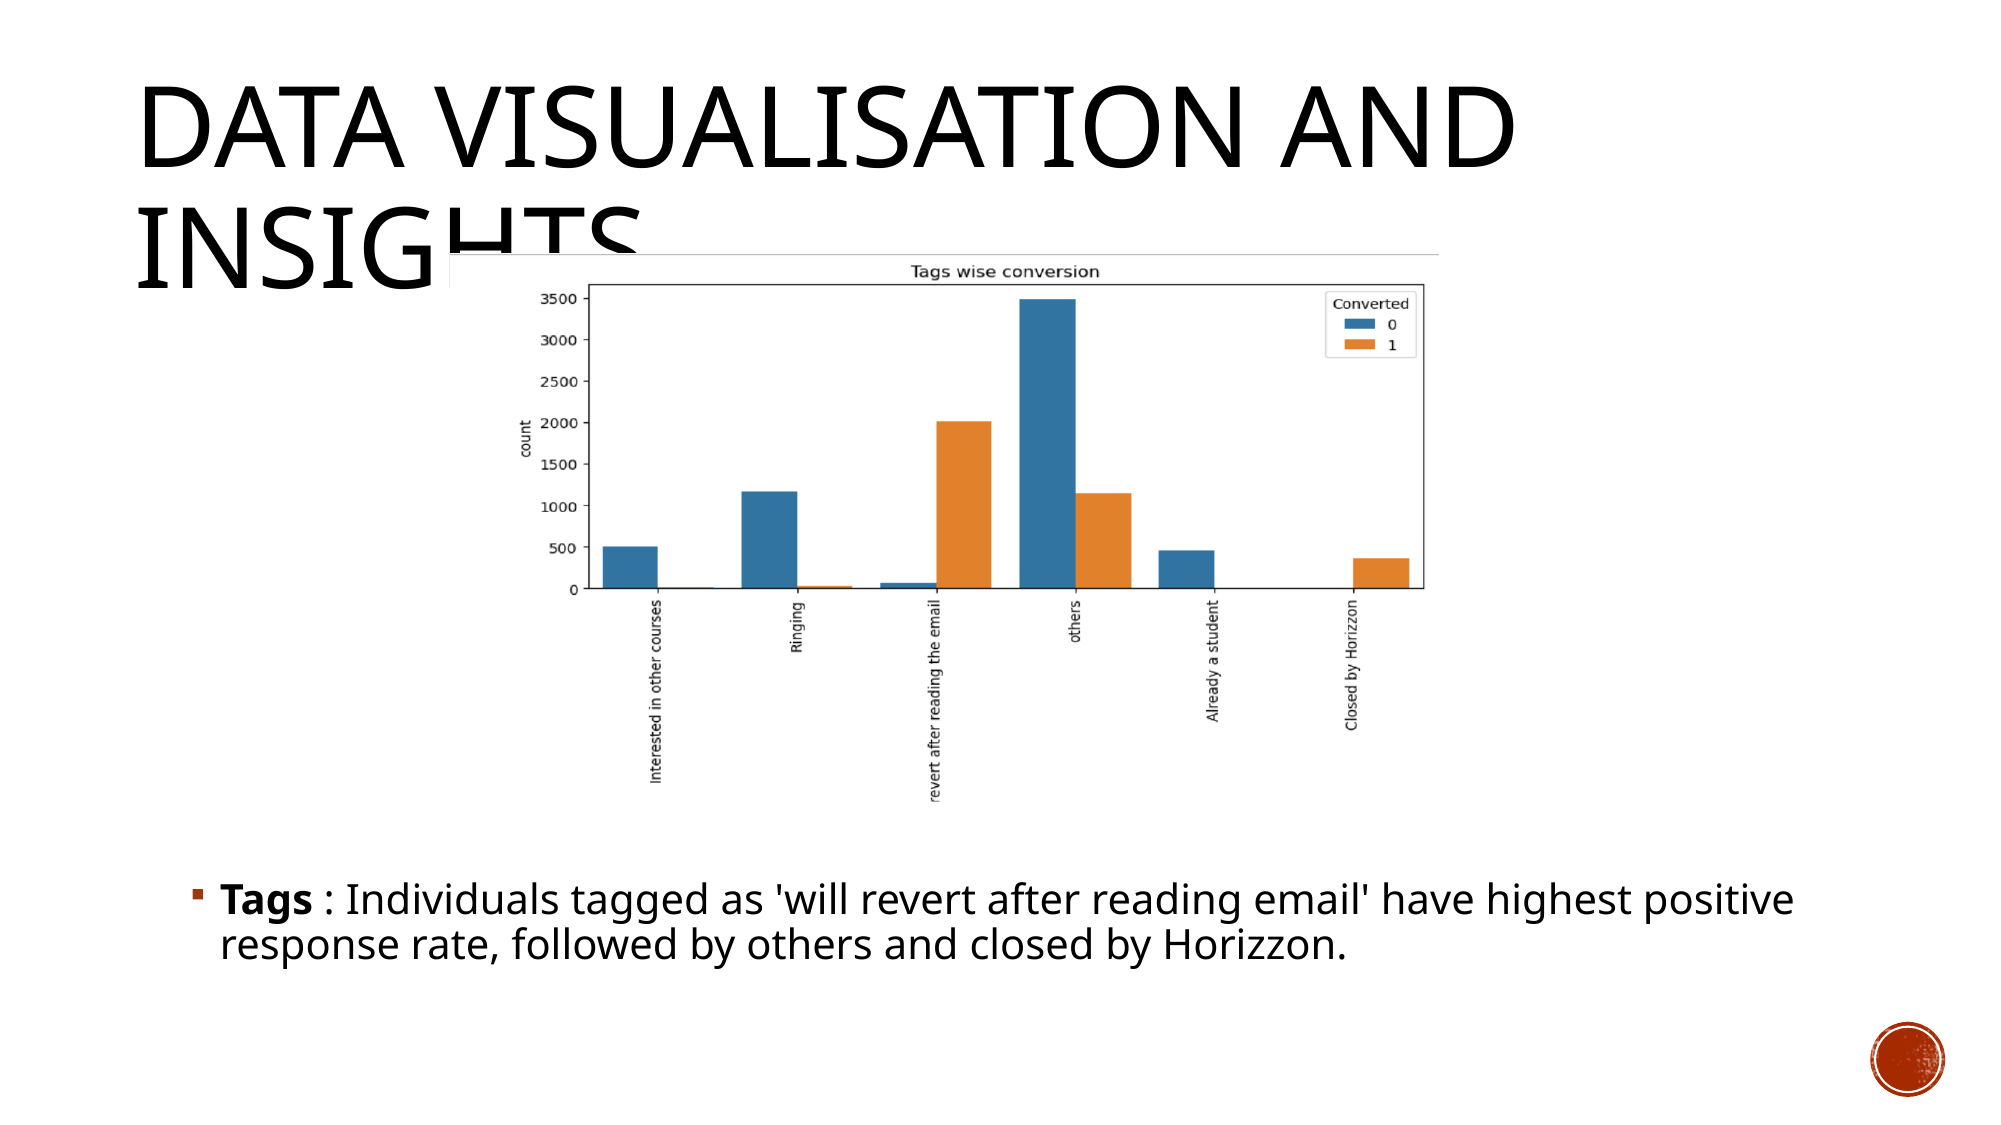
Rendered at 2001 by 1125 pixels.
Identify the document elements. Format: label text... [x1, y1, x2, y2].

list Tags : Individuals tagged as 'will revert after reading email' have highest positive response rate, followed by others and closed by Horizzon. [174, 871, 1825, 1081]
picture [450, 253, 1439, 802]
title Data Visualisation and Insights [119, 59, 1770, 324]
